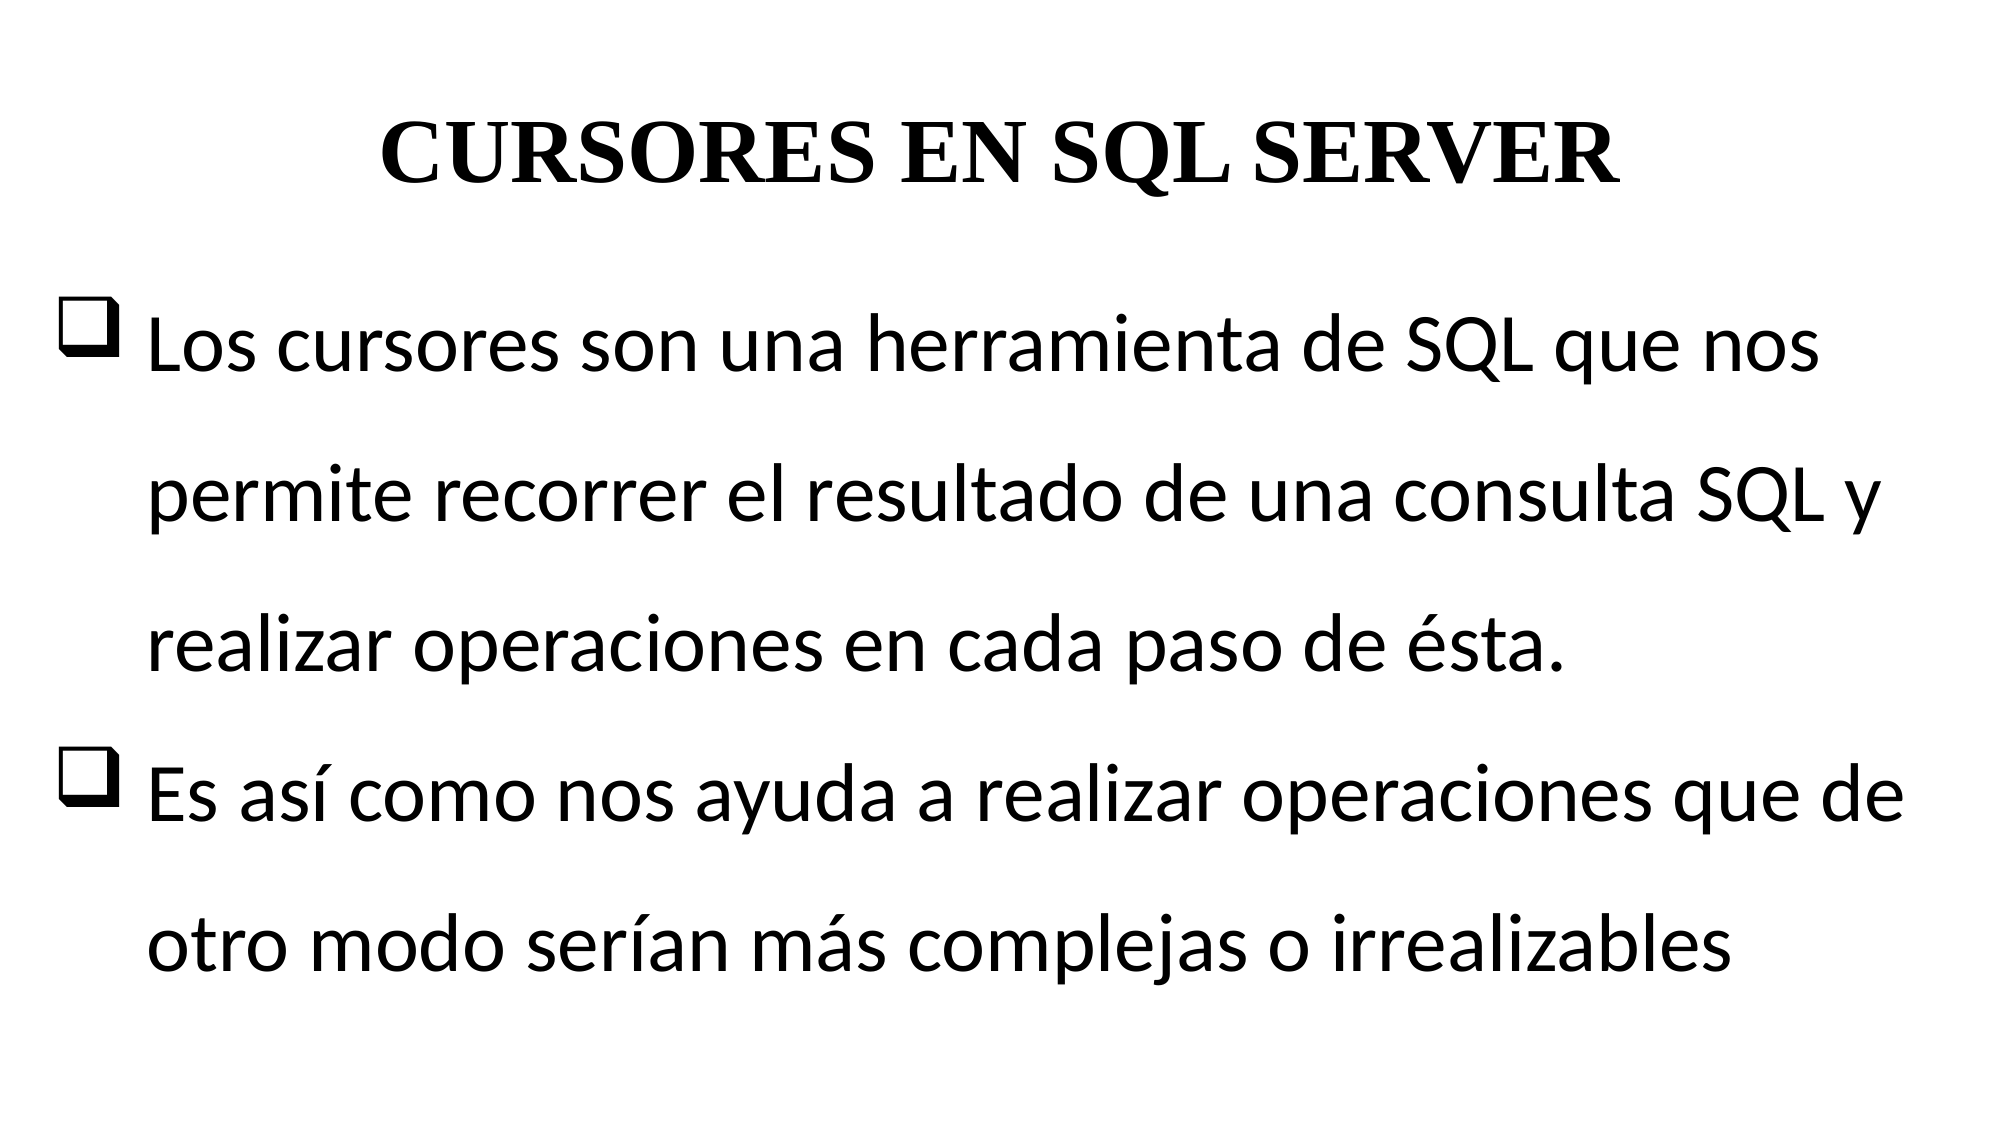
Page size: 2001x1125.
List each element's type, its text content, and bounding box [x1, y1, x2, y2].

text_box CURSORES EN SQL SERVER [323, 82, 1677, 208]
text_box Los cursores son una herramienta de SQL que nos permite recorrer el resultado de una consulta SQL y realizar operaciones en cada paso de ésta. Es así como nos ayuda a realizar operaciones que de otro modo serían más complejas o irrealizables [37, 230, 1963, 995]
